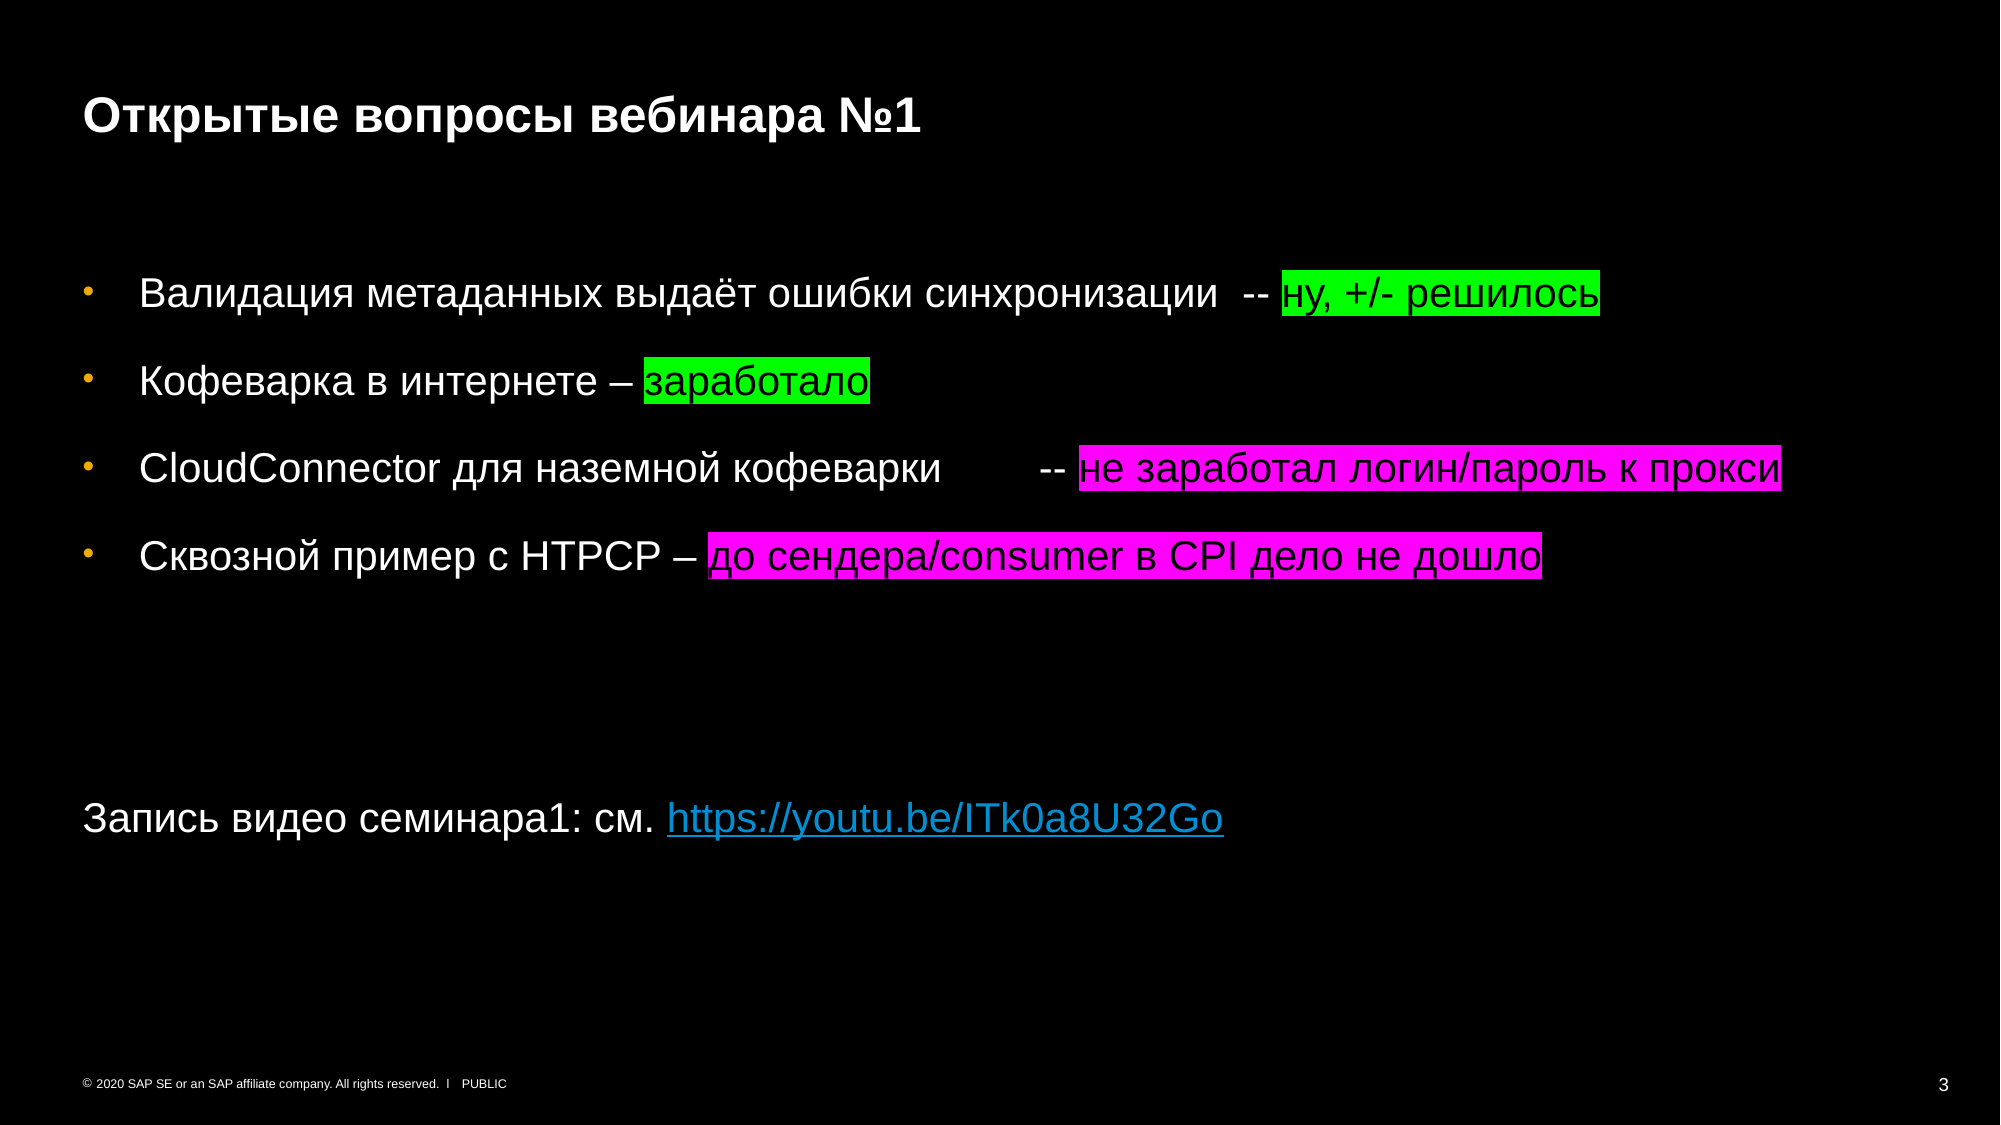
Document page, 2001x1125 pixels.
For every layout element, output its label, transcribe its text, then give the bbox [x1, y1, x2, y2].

list Валидация метаданных выдаёт ошибки синхронизации -- ну, +/- решилось Кофеварка в интернете – заработало CloudConnector для наземной кофеварки -- не заработал логин/пароль к прокси Сквозной пример с HTPCP – до сендера/consumer в CPI дело не дошло Запись видео семинара1: см. https://youtu.be/ITk0a8U32Go [82, 265, 1918, 1040]
title Открытые вопросы вебинара №1 [82, 82, 1918, 144]
